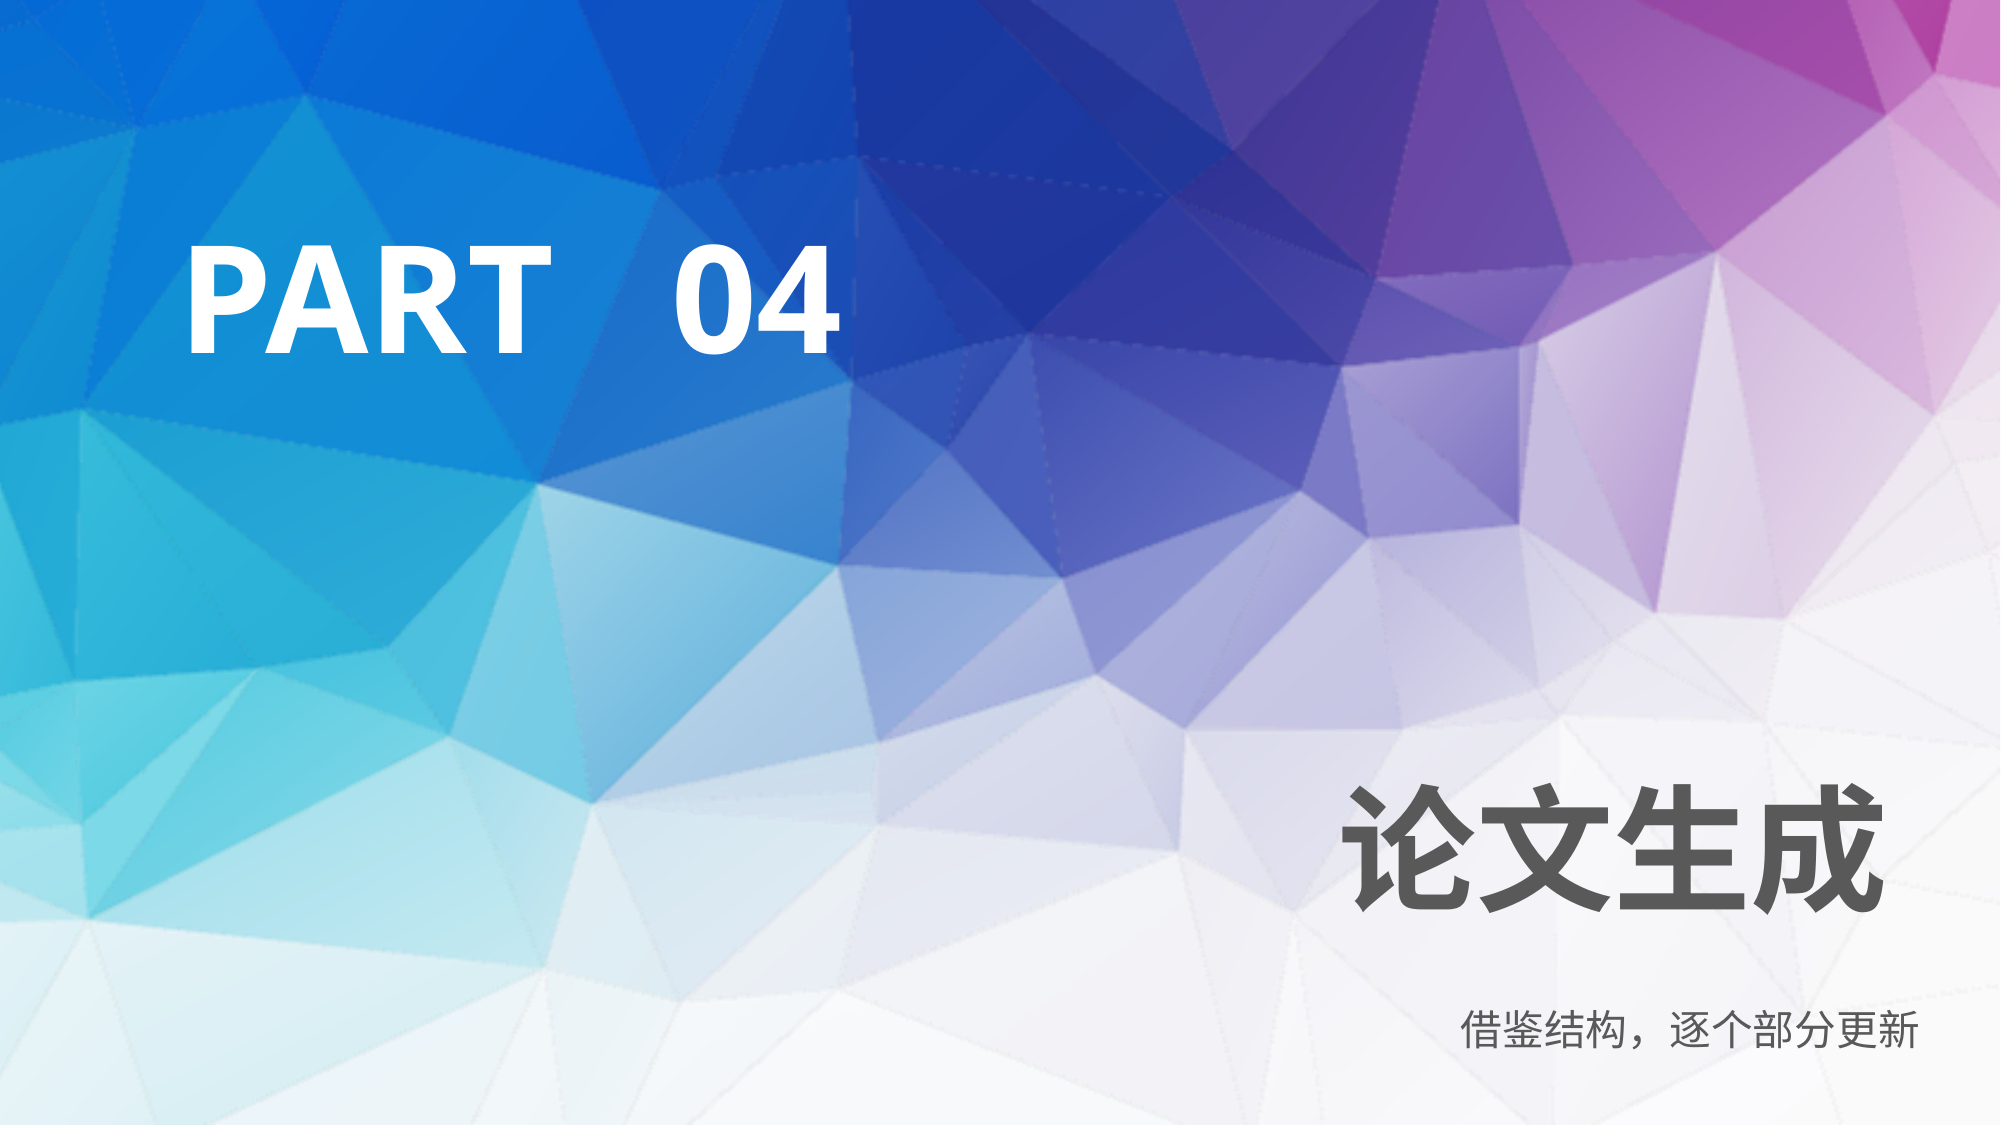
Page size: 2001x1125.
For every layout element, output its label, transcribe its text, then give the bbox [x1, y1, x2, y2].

text_box PART 04 [163, 196, 858, 392]
picture [0, 0, 2001, 1125]
text_box 论文生成 [1323, 756, 1904, 936]
text_box 借鉴结构，逐个部分更新 [1445, 996, 1935, 1062]
